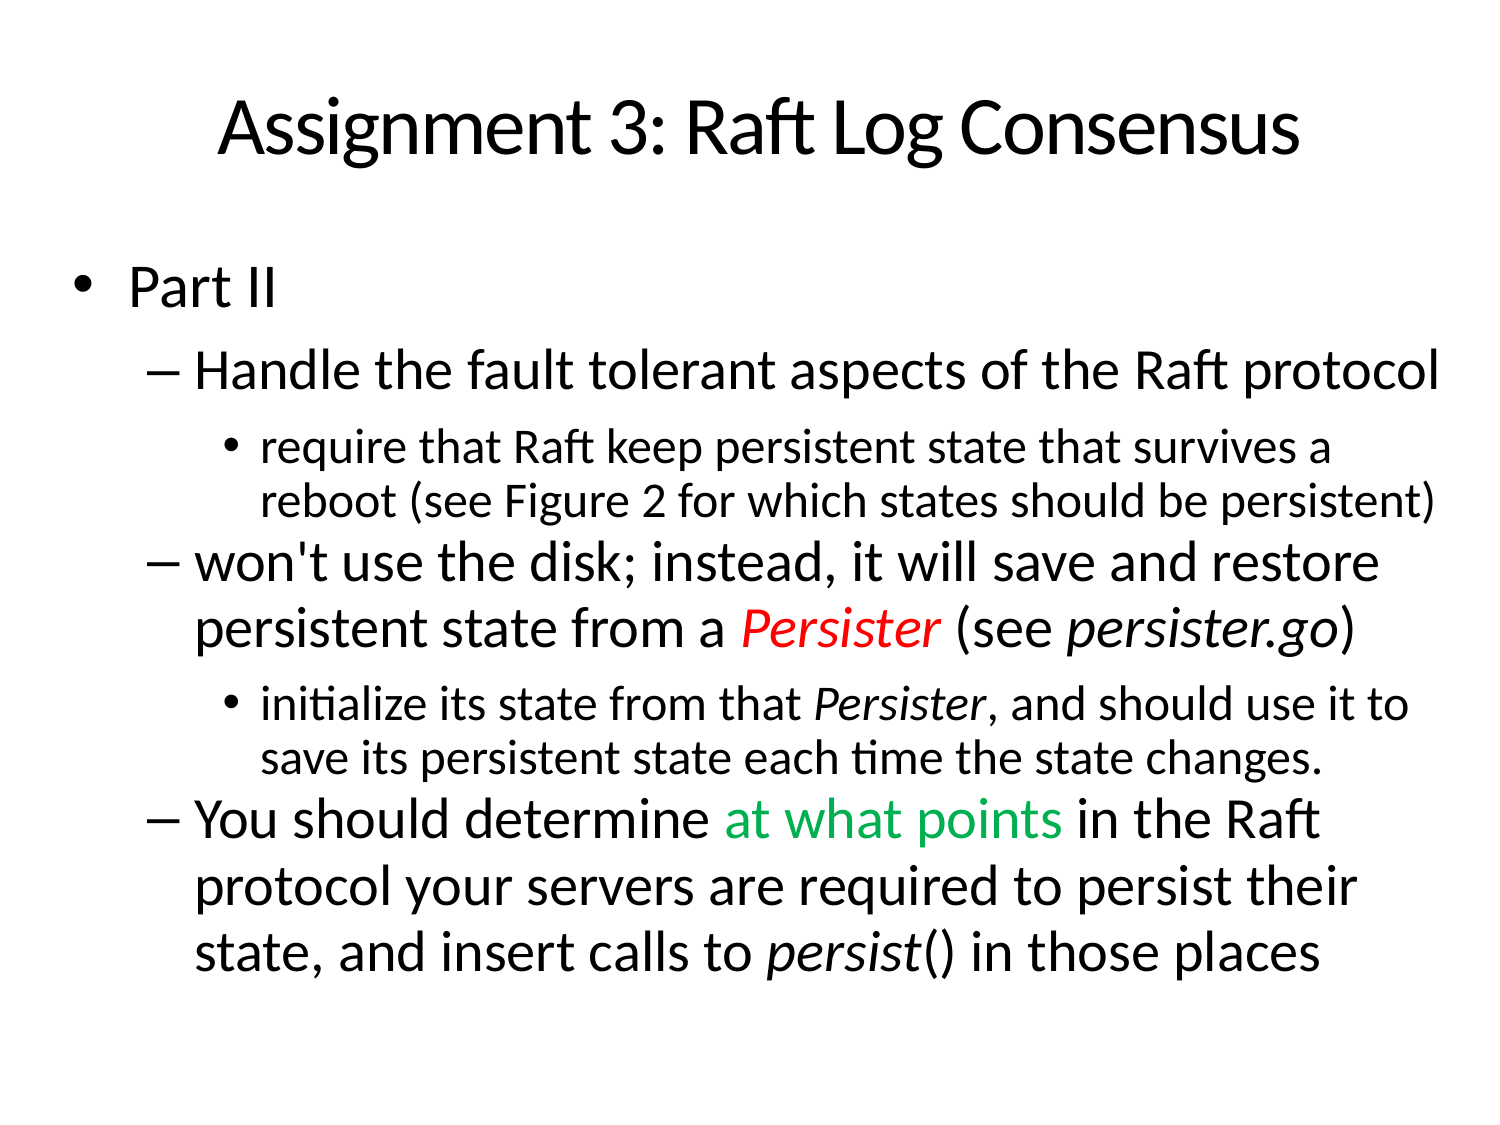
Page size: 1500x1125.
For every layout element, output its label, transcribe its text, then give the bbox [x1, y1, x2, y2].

title Assignment 3: Raft Log Consensus [57, 2, 1463, 178]
list Part II Handle the fault tolerant aspects of the Raft protocol require that Raft keep persistent state that survives a reboot (see Figure 2 for which states should be persistent) won't use the disk; instead, it will save and restore persistent state from a Persister (see persister.go) initialize its state from that Persister, and should use it to save its persistent state each time the state changes. You should determine at what points in the Raft protocol your servers are required to persist their state, and insert calls to persist() in those places [57, 237, 1463, 1060]
